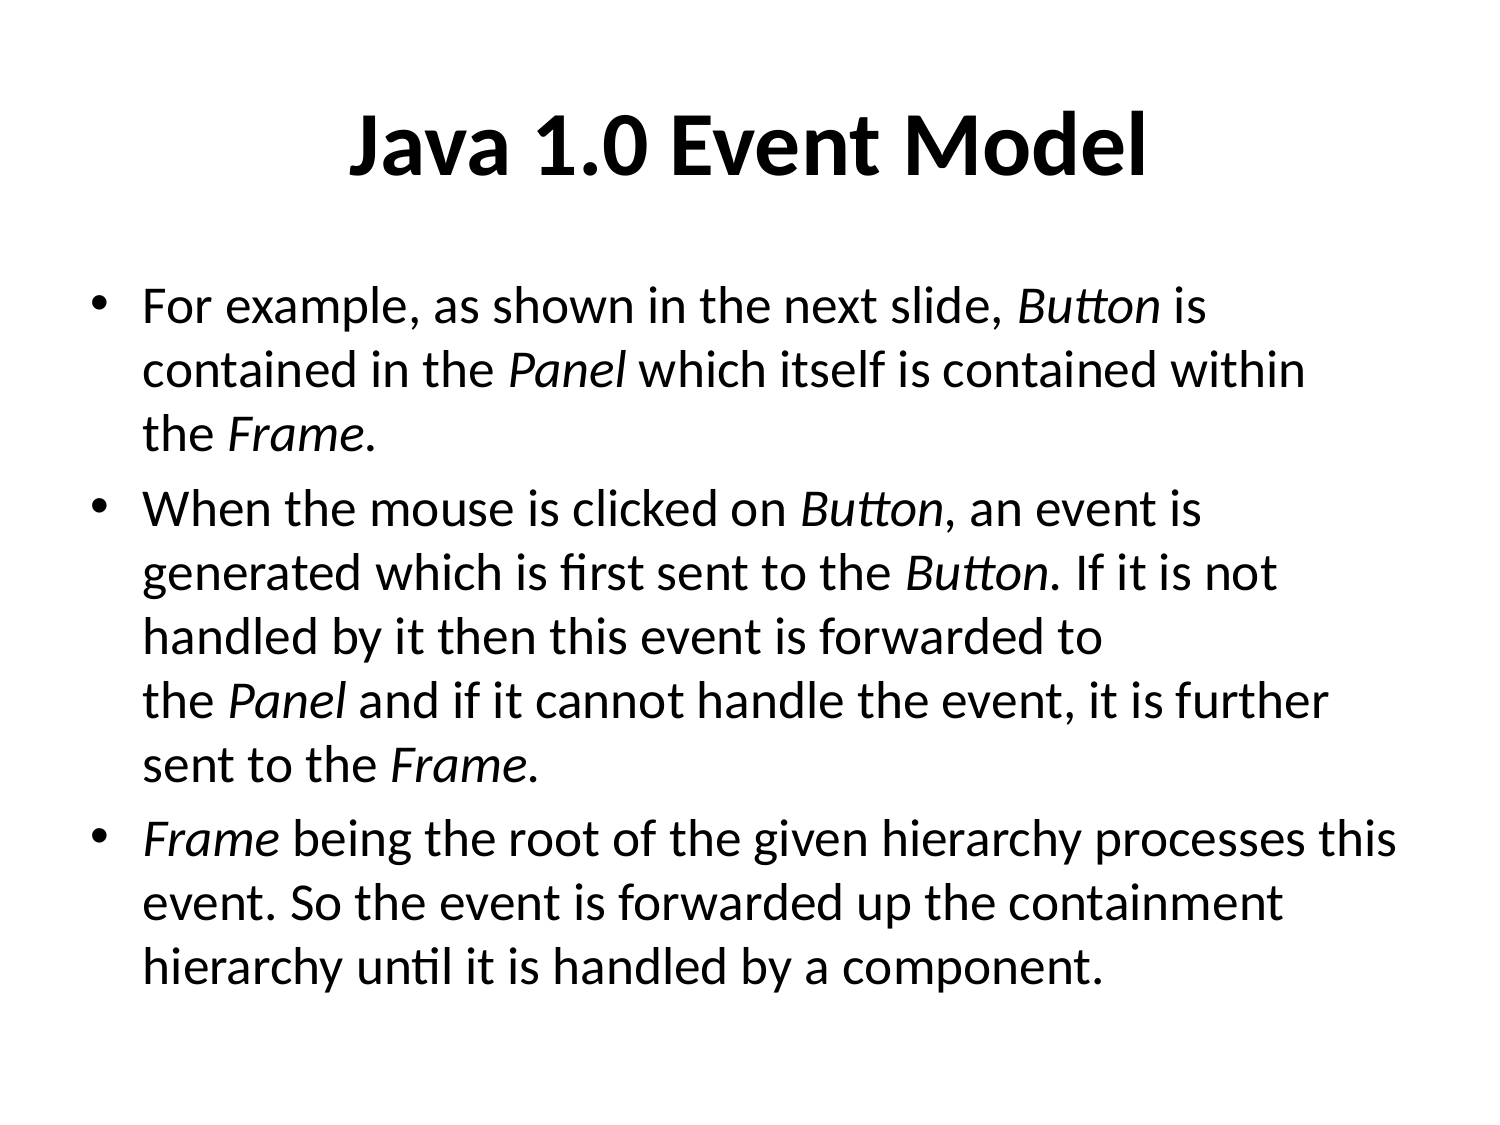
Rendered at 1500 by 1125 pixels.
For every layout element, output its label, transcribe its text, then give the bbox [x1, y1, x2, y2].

title Java 1.0 Event Model [75, 45, 1425, 233]
list For example, as shown in the next slide, Button is contained in the Panel which itself is contained within the Frame. When the mouse is clicked on Button, an event is generated which is first sent to the Button. If it is not handled by it then this event is forwarded to the Panel and if it cannot handle the event, it is further sent to the Frame. Frame being the root of the given hierarchy processes this event. So the event is forwarded up the containment hierarchy until it is handled by a component. [75, 262, 1425, 1005]
